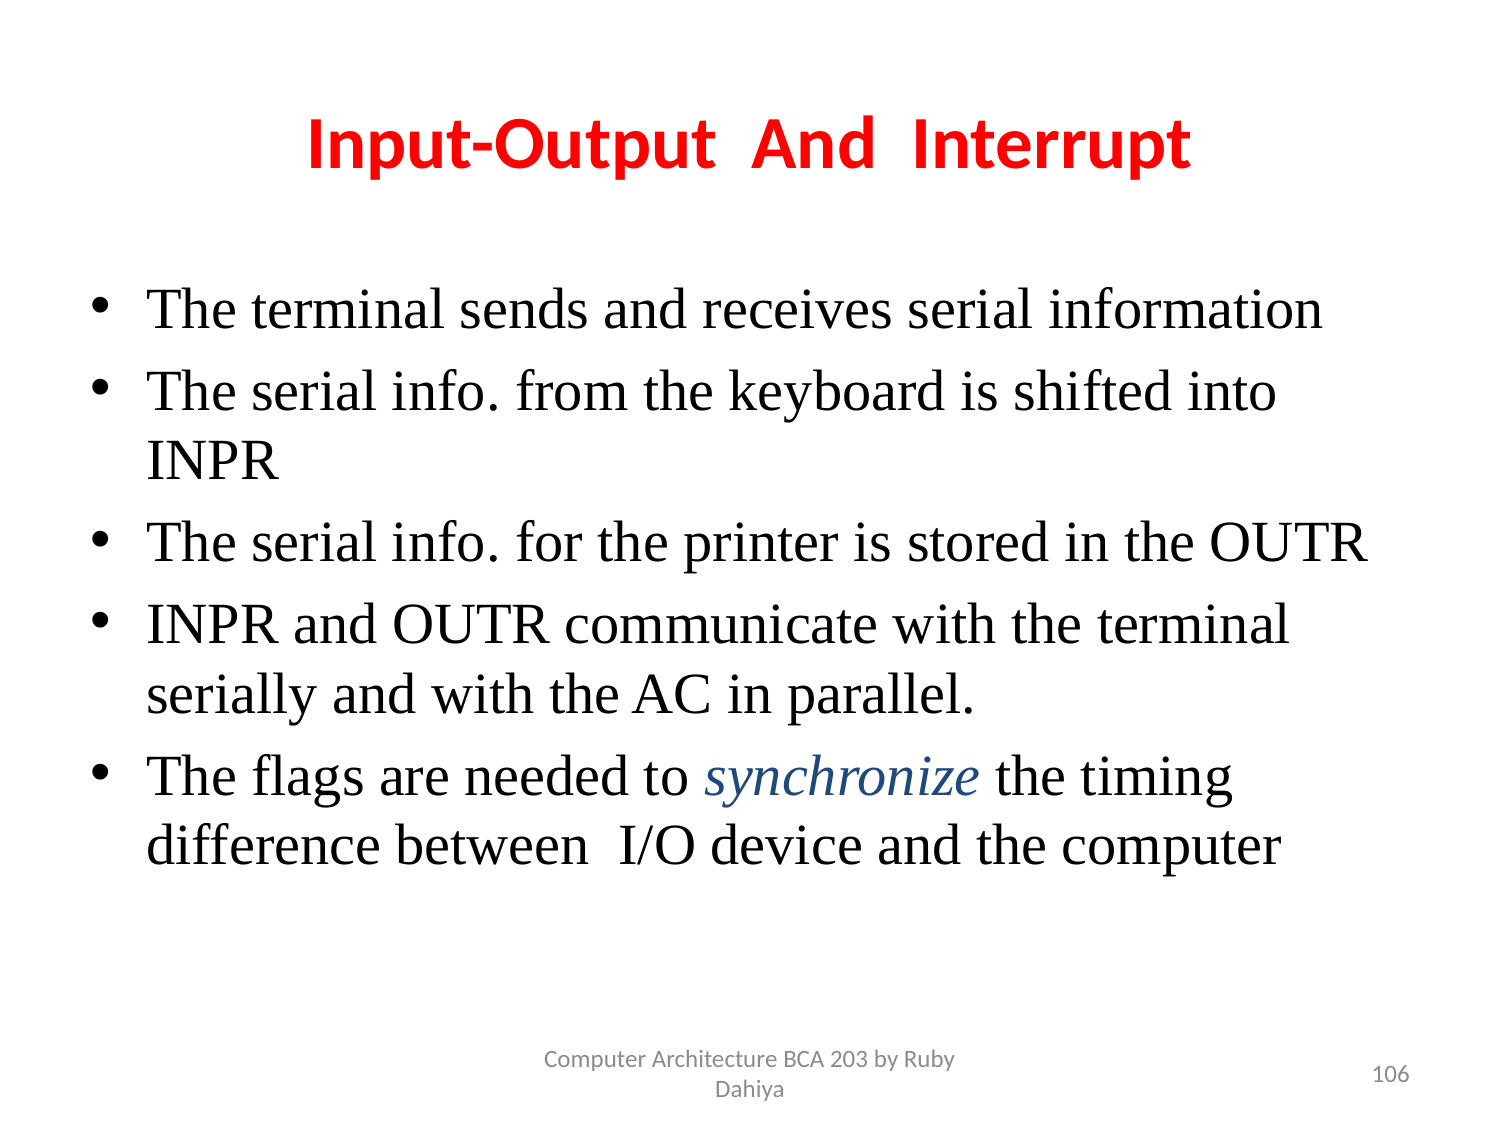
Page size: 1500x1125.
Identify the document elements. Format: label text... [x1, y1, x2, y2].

title Input-Output And Interrupt [75, 45, 1425, 233]
list The terminal sends and receives serial information The serial info. from the keyboard is shifted into INPR The serial info. for the printer is stored in the OUTR INPR and OUTR communicate with the terminal serially and with the AC in parallel. The flags are needed to synchronize the timing difference between I/O device and the computer [75, 262, 1425, 1005]
footer Computer Architecture BCA 203 by Ruby Dahiya [512, 1042, 988, 1103]
slide_number 106 [1074, 1042, 1425, 1103]
